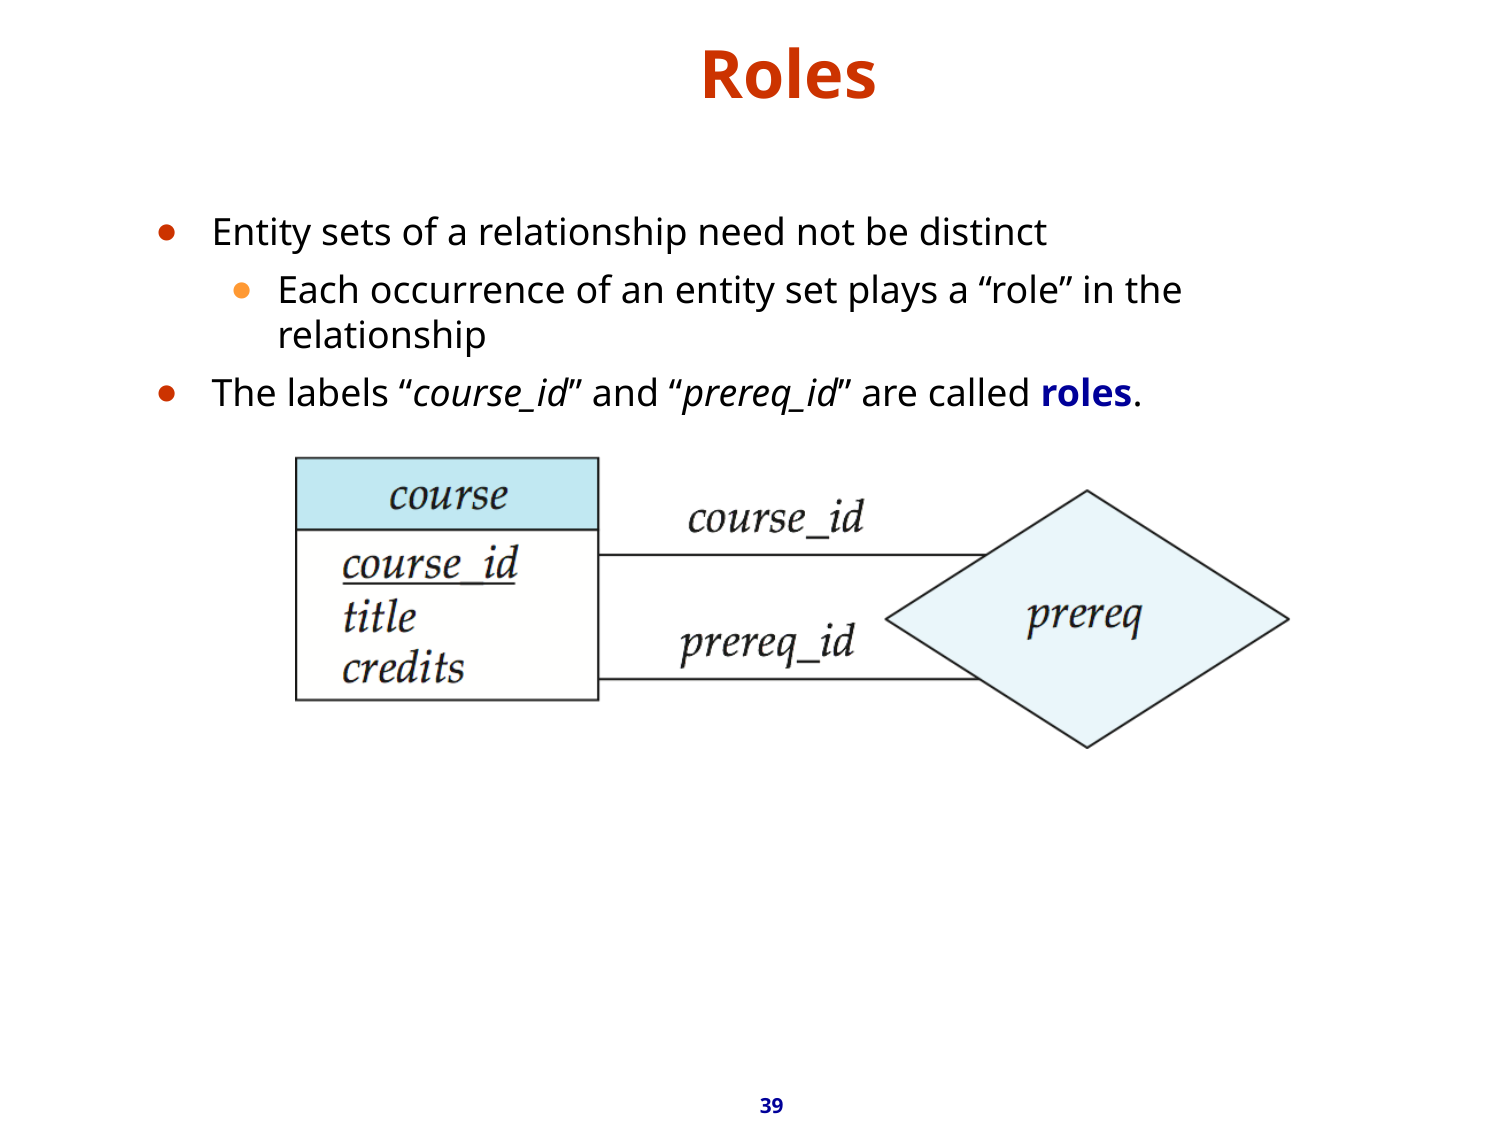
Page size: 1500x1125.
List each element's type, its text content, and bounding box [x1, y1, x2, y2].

list Entity sets of a relationship need not be distinct Each occurrence of an entity set plays a “role” in the relationship The labels “course_id” and “prereq_id” are called roles. [140, 200, 1419, 385]
picture [295, 454, 1292, 750]
title Roles [126, 19, 1451, 120]
